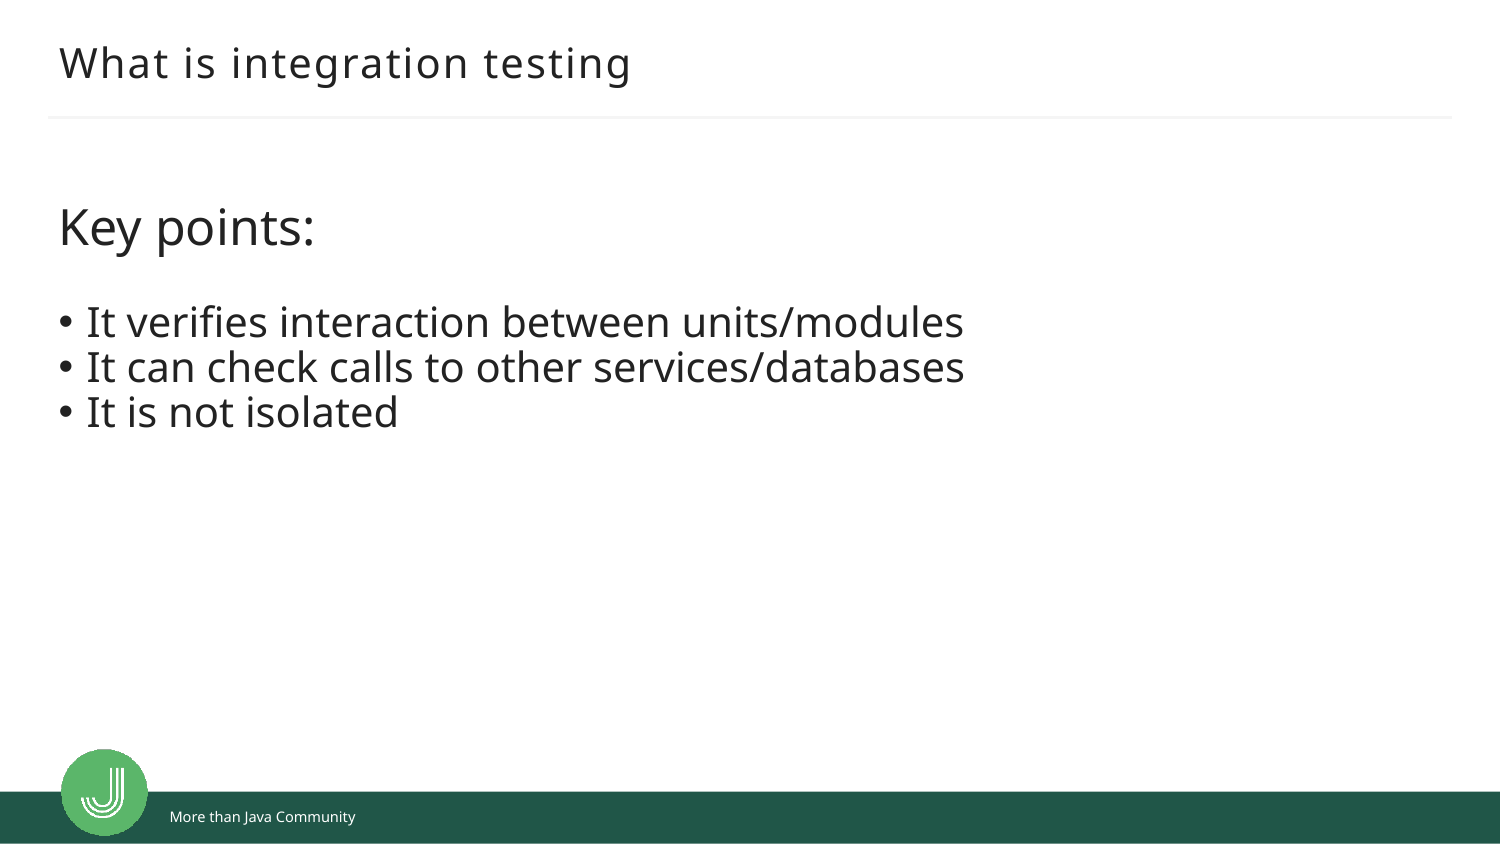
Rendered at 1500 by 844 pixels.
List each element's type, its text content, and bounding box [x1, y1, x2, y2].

picture [59, 747, 149, 837]
title What is integration testing [59, 37, 1442, 87]
list Key points: It verifies interaction between units/modules It can check calls to other services/databases It is not isolated [58, 177, 1442, 735]
